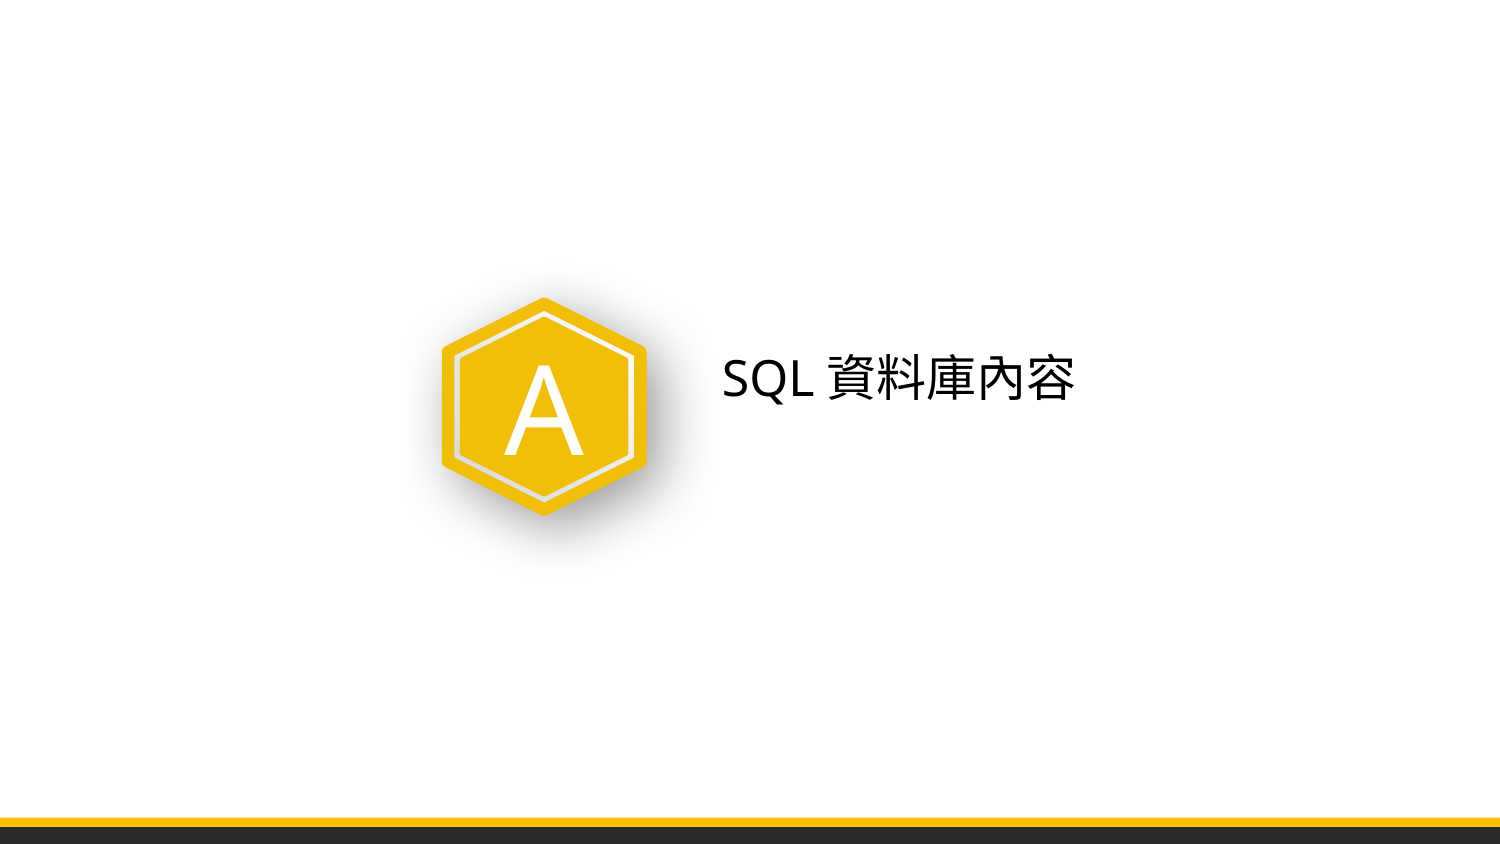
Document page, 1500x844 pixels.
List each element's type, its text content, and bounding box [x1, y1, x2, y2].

text_box [0, 828, 1500, 844]
text_box [0, 817, 1500, 828]
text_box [447, 303, 641, 510]
text_box SQL資料庫內容 [711, 340, 1088, 412]
